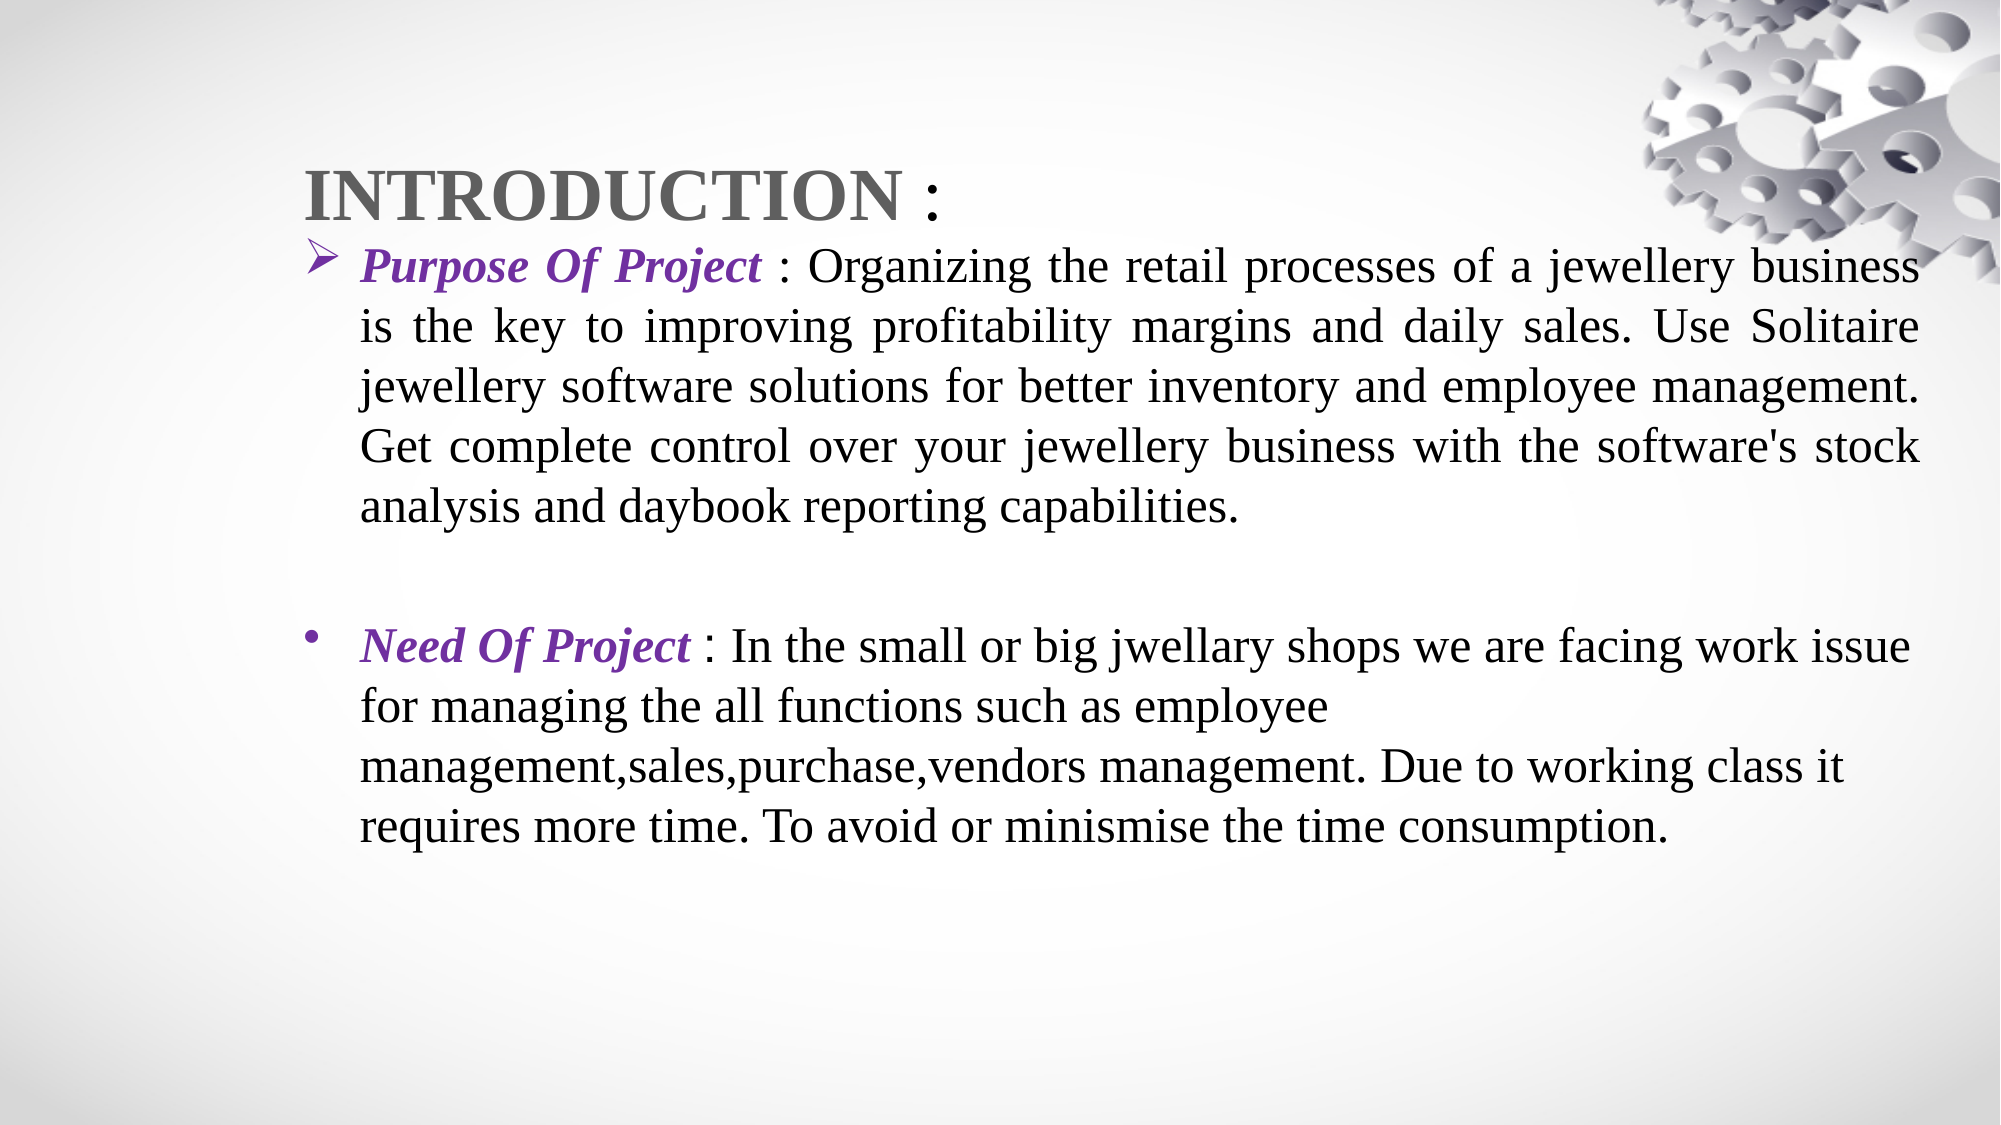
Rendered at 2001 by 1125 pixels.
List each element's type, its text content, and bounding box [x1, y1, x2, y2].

picture [0, 0, 2000, 1125]
list Purpose Of Project : Organizing the retail processes of a jewellery business is the key to improving profitability margins and daily sales. Use Solitaire jewellery software solutions for better inventory and employee management. Get complete control over your jewellery business with the software's stock analysis and daybook reporting capabilities. Need Of Project : In the small or big jwellary shops we are facing work issue for managing the all functions such as employee management,sales,purchase,vendors management. Due to working class it requires more time. To avoid or minismise the time consumption. [288, 224, 1937, 1085]
title INTRODUCTION : [288, 83, 1751, 224]
